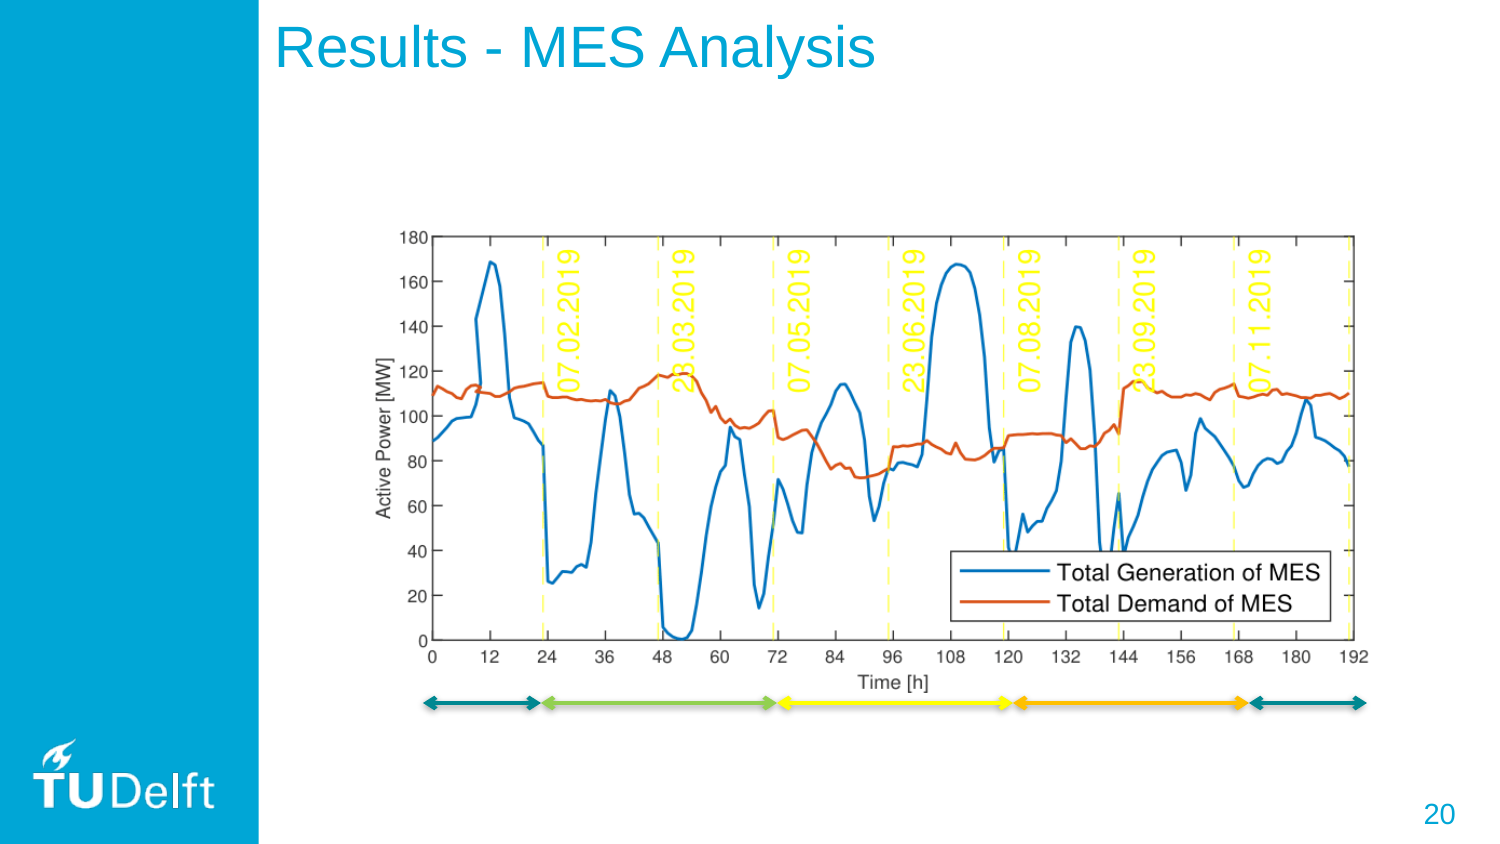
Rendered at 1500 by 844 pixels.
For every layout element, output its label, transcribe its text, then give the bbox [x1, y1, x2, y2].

title Results - MES Analysis [259, 1, 1425, 87]
picture [277, 200, 1468, 694]
